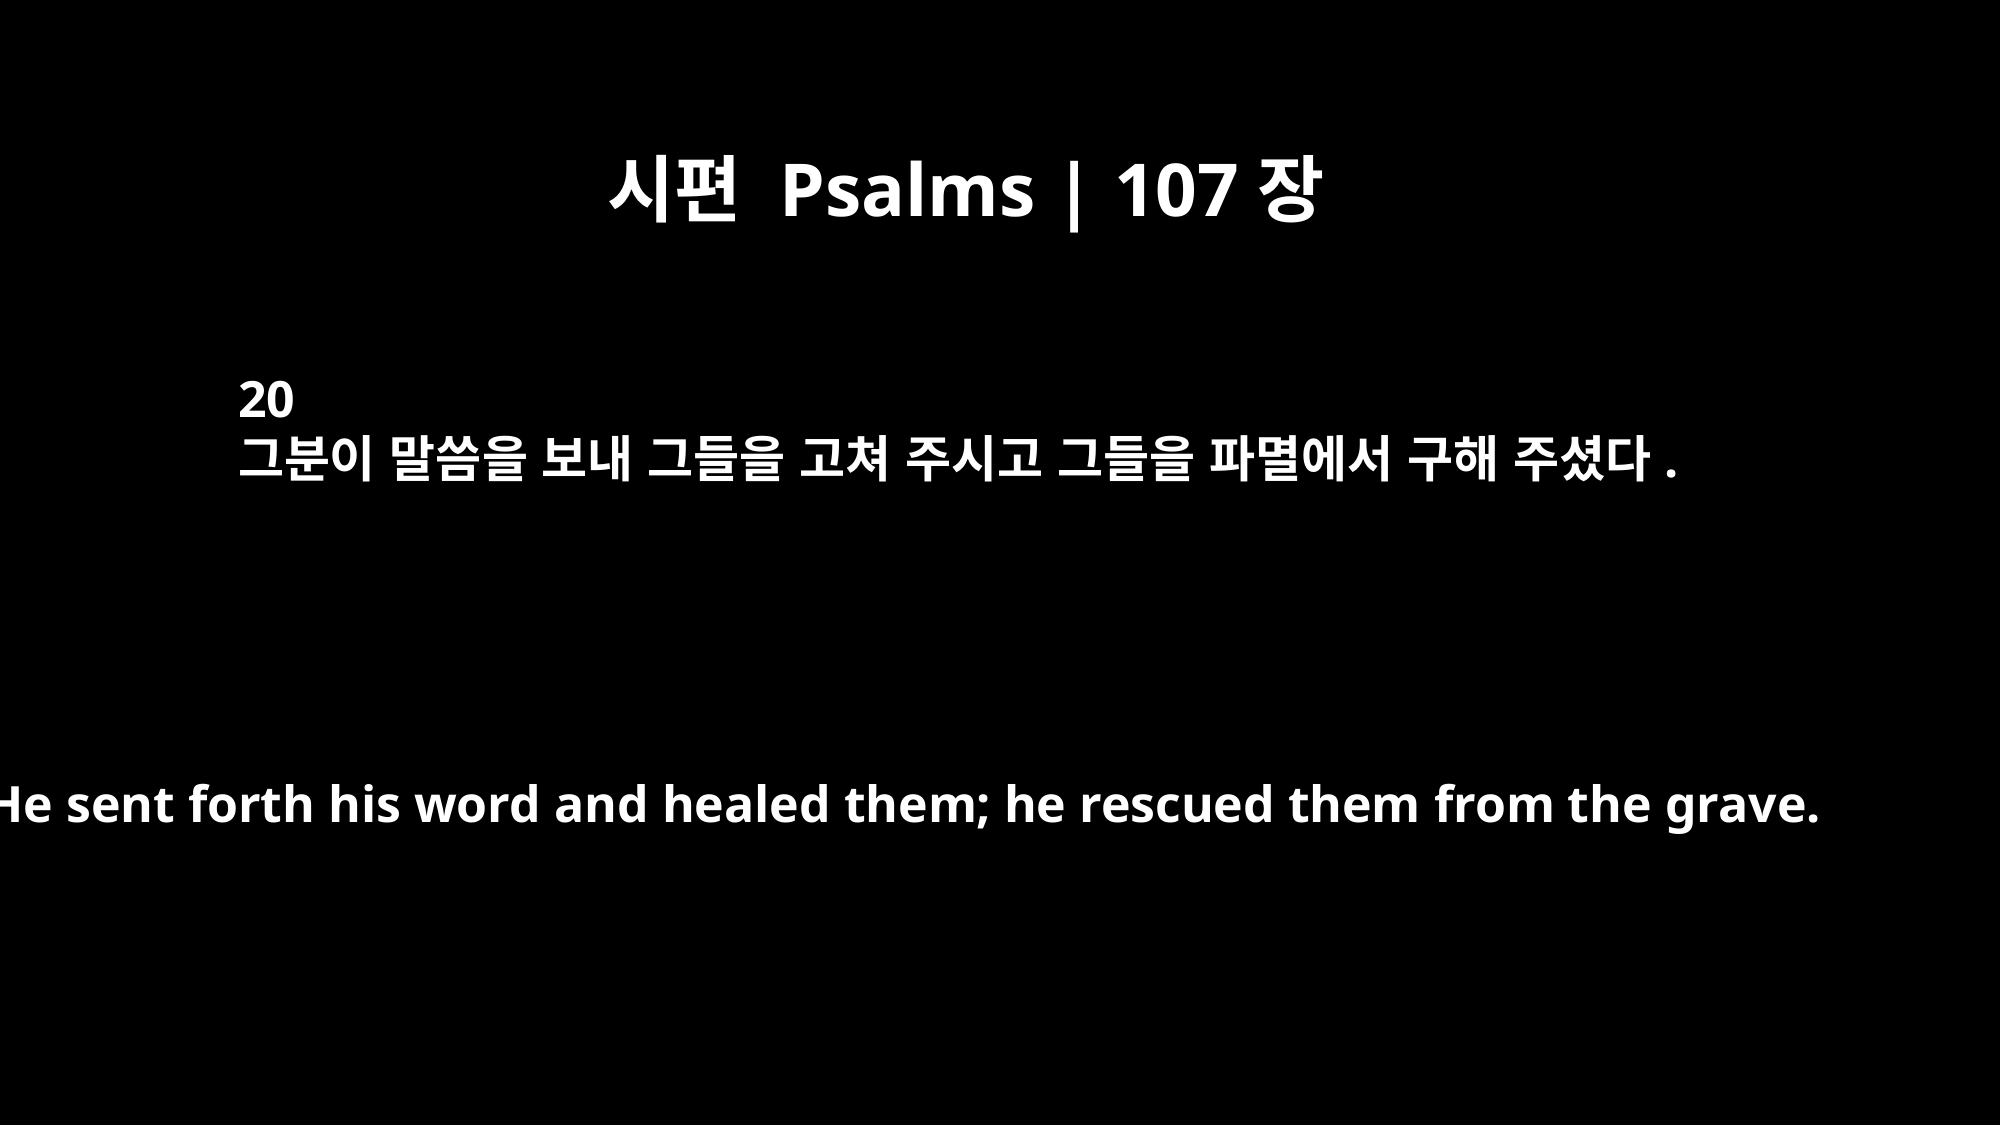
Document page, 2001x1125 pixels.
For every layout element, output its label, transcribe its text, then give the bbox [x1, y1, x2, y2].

text_box 20 그분이 말씀을 보내 그들을 고쳐 주시고 그들을 파멸에서 구해 주셨다. [223, 359, 1694, 495]
text_box 시편 Psalms | 107장 [592, 136, 1340, 239]
text_box He sent forth his word and healed them; he rescued them from the grave. [0, 764, 1837, 840]
